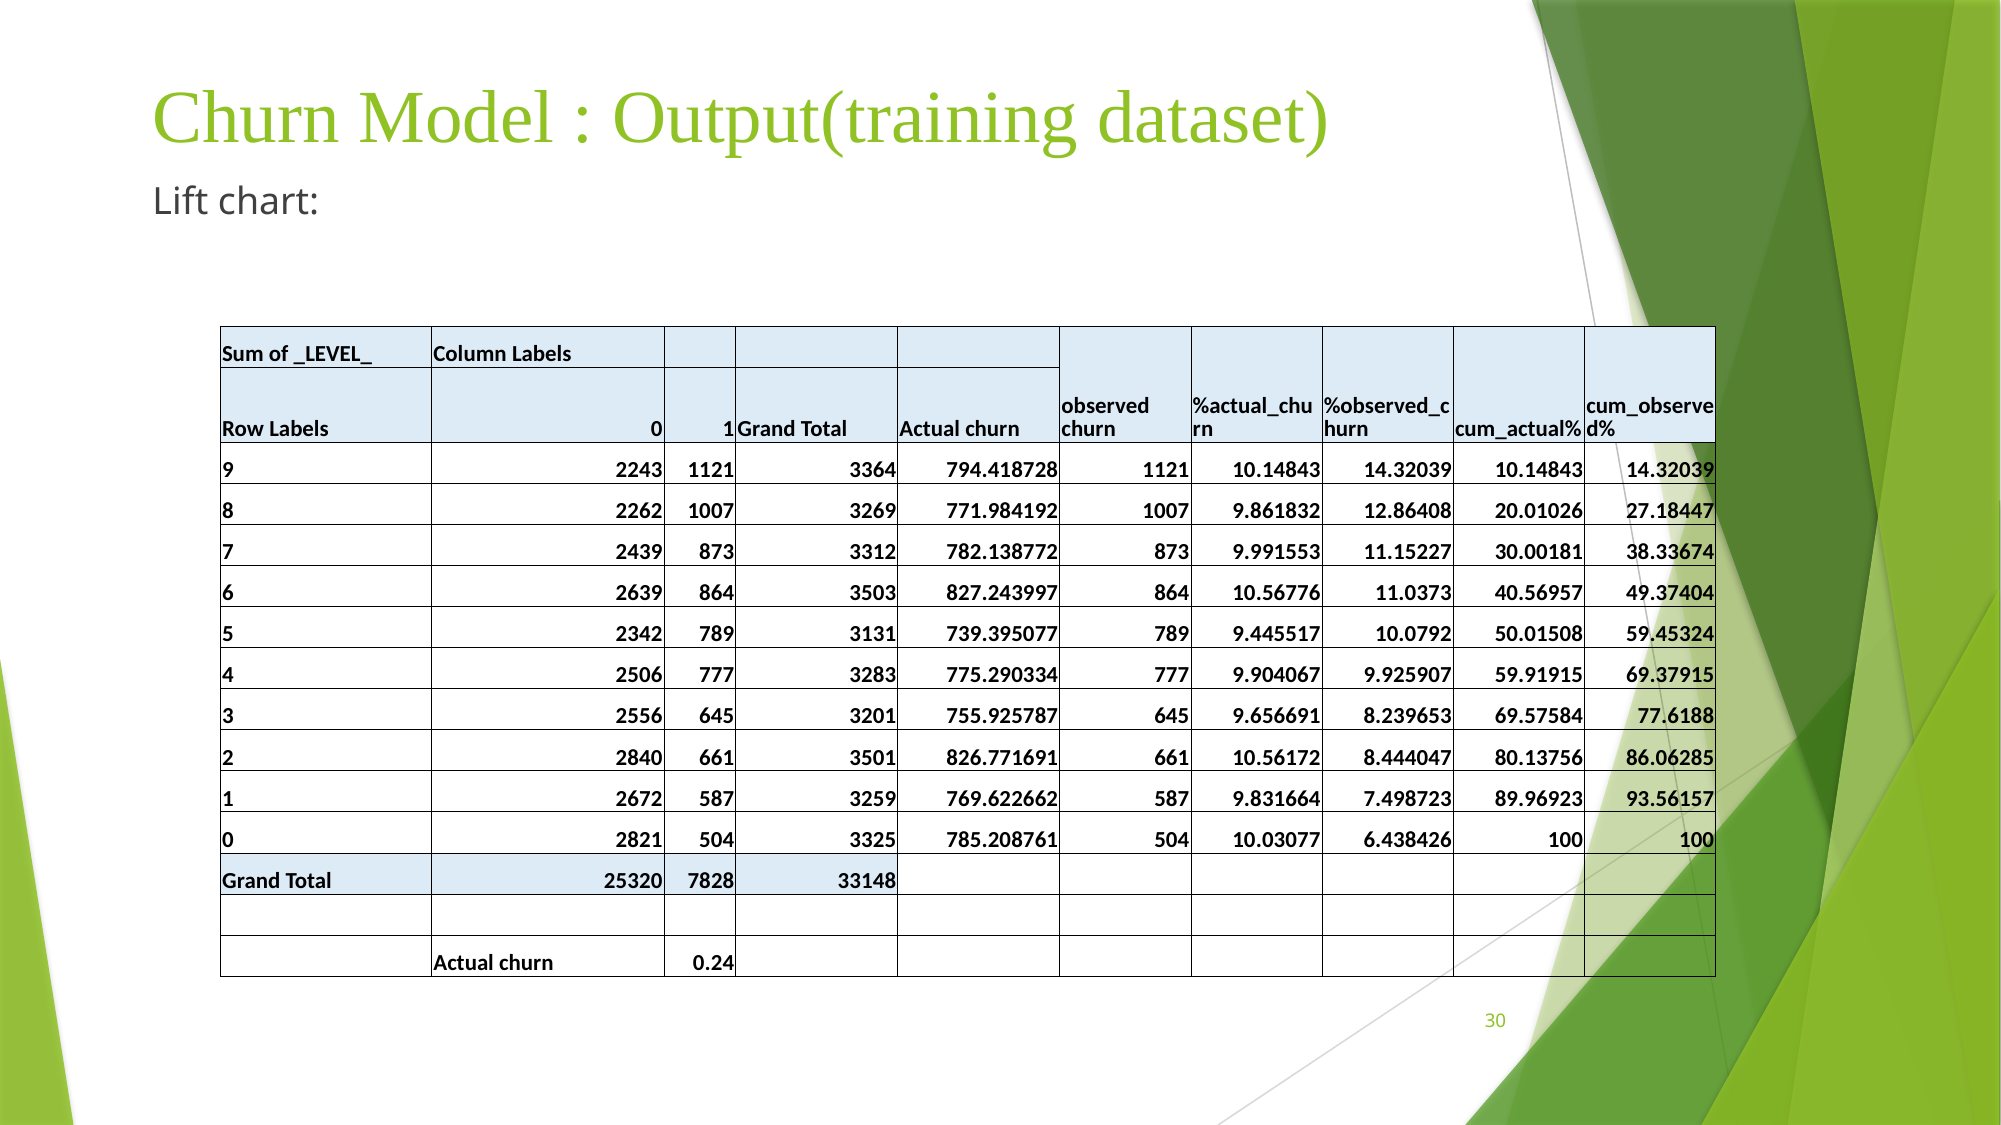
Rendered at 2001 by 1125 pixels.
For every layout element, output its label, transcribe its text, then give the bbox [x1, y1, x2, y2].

table_cell 10.56172 [1192, 730, 1322, 770]
table_cell 0 [221, 812, 431, 853]
table_cell 661 [1060, 730, 1191, 770]
table_cell 10.14843 [1192, 443, 1322, 483]
table_cell [1454, 895, 1584, 935]
table_cell [898, 854, 1059, 894]
table_cell 782.138772 [898, 525, 1059, 565]
table_header [665, 327, 735, 367]
table_cell 785.208761 [898, 812, 1059, 853]
table_cell [1585, 895, 1715, 935]
table_cell 3325 [736, 812, 897, 853]
table_cell [1192, 854, 1322, 894]
table_cell 1121 [665, 443, 735, 483]
table_cell 771.984192 [898, 484, 1059, 524]
table_cell 827.243997 [898, 566, 1059, 606]
table_header cum_actual% [1454, 327, 1584, 442]
table_cell 587 [1060, 771, 1191, 811]
table_cell 645 [1060, 689, 1191, 729]
table_cell 777 [1060, 648, 1191, 688]
table_cell 873 [665, 525, 735, 565]
table_cell 864 [1060, 566, 1191, 606]
table_cell 11.15227 [1323, 525, 1453, 565]
table_cell 27.18447 [1585, 484, 1715, 524]
table_cell 25320 [432, 854, 664, 894]
table_cell 93.56157 [1585, 771, 1715, 811]
table_cell 0.24 [665, 936, 735, 976]
table_cell 100 [1585, 812, 1715, 853]
table_cell 3364 [736, 443, 897, 483]
table_cell 69.37915 [1585, 648, 1715, 688]
table_cell Actual churn [898, 368, 1059, 442]
table_cell 504 [1060, 812, 1191, 853]
table_cell 9.445517 [1192, 607, 1322, 647]
table_cell 1 [221, 771, 431, 811]
table_cell [1060, 936, 1191, 976]
table_cell 2821 [432, 812, 664, 853]
table_cell 49.37404 [1585, 566, 1715, 606]
table_cell 2506 [432, 648, 664, 688]
table_cell 826.771691 [898, 730, 1059, 770]
table_cell 3131 [736, 607, 897, 647]
table_cell [898, 895, 1059, 935]
table_cell 3201 [736, 689, 897, 729]
table_cell 9.656691 [1192, 689, 1322, 729]
table_cell 86.06285 [1585, 730, 1715, 770]
table_cell 2 [221, 730, 431, 770]
table_header observed churn [1060, 327, 1191, 442]
table_cell [1060, 895, 1191, 935]
table_cell 9 [221, 443, 431, 483]
table_cell 3501 [736, 730, 897, 770]
table_cell [1454, 936, 1584, 976]
table_header [736, 327, 897, 367]
table_cell 645 [665, 689, 735, 729]
table_cell 661 [665, 730, 735, 770]
table_cell 14.32039 [1585, 443, 1715, 483]
table_cell 587 [665, 771, 735, 811]
table_header %actual_churn [1192, 327, 1322, 442]
table_cell [1060, 854, 1191, 894]
table_cell [221, 895, 431, 935]
table_cell 864 [665, 566, 735, 606]
table_cell 9.991553 [1192, 525, 1322, 565]
table_cell Grand Total [221, 854, 431, 894]
table_cell [1323, 854, 1453, 894]
table_cell 3259 [736, 771, 897, 811]
table_cell 12.86408 [1323, 484, 1453, 524]
table_cell 2639 [432, 566, 664, 606]
table_cell Row Labels [221, 368, 431, 442]
table_cell 2840 [432, 730, 664, 770]
table_cell 1007 [665, 484, 735, 524]
table_cell 89.96923 [1454, 771, 1584, 811]
table_cell 38.33674 [1585, 525, 1715, 565]
table_cell 7.498723 [1323, 771, 1453, 811]
table_cell 9.861832 [1192, 484, 1322, 524]
table_cell 3312 [736, 525, 897, 565]
title Churn Model : Output(training dataset) [137, 59, 1863, 169]
table_cell 20.01026 [1454, 484, 1584, 524]
table_cell 14.32039 [1323, 443, 1453, 483]
table_cell 7828 [665, 854, 735, 894]
table_cell 8.444047 [1323, 730, 1453, 770]
table_cell 1 [665, 368, 735, 442]
table_cell 77.6188 [1585, 689, 1715, 729]
slide_number 30 [1409, 991, 1522, 1051]
table_cell 794.418728 [898, 443, 1059, 483]
table_cell 9.831664 [1192, 771, 1322, 811]
table_cell [432, 895, 664, 935]
table_cell [1323, 936, 1453, 976]
table_cell 59.45324 [1585, 607, 1715, 647]
table_cell 10.0792 [1323, 607, 1453, 647]
table_cell 2439 [432, 525, 664, 565]
table_cell 30.00181 [1454, 525, 1584, 565]
table_cell [1323, 895, 1453, 935]
table_cell 9.904067 [1192, 648, 1322, 688]
table_cell [665, 895, 735, 935]
table_header Sum of _LEVEL_ [221, 327, 431, 367]
table_cell 789 [665, 607, 735, 647]
table_cell 3269 [736, 484, 897, 524]
table_cell 873 [1060, 525, 1191, 565]
table_cell 8 [221, 484, 431, 524]
table_cell 3283 [736, 648, 897, 688]
table_cell 11.0373 [1323, 566, 1453, 606]
table_cell 100 [1454, 812, 1584, 853]
table_cell 69.57584 [1454, 689, 1584, 729]
table_cell 777 [665, 648, 735, 688]
table_cell 3 [221, 689, 431, 729]
table_cell 739.395077 [898, 607, 1059, 647]
table_cell 755.925787 [898, 689, 1059, 729]
table_cell 50.01508 [1454, 607, 1584, 647]
table_cell 504 [665, 812, 735, 853]
table_cell [1585, 936, 1715, 976]
table_cell 7 [221, 525, 431, 565]
table_header %observed_churn [1323, 327, 1453, 442]
table_cell 4 [221, 648, 431, 688]
table_cell 9.925907 [1323, 648, 1453, 688]
table_cell Grand Total [736, 368, 897, 442]
table_cell [221, 936, 431, 976]
table_cell [898, 936, 1059, 976]
table_cell [736, 936, 897, 976]
table_cell 2262 [432, 484, 664, 524]
table_header cum_observed% [1585, 327, 1715, 442]
table_cell 5 [221, 607, 431, 647]
table_cell 6.438426 [1323, 812, 1453, 853]
table_cell [1192, 936, 1322, 976]
table_header Column Labels [432, 327, 664, 367]
table_cell 2342 [432, 607, 664, 647]
table_cell 1007 [1060, 484, 1191, 524]
table_cell 775.290334 [898, 648, 1059, 688]
list Lift chart: [137, 169, 1863, 1014]
table_cell [1192, 895, 1322, 935]
table_cell 1121 [1060, 443, 1191, 483]
table_cell 10.14843 [1454, 443, 1584, 483]
table_cell 6 [221, 566, 431, 606]
table_cell 33148 [736, 854, 897, 894]
table_cell 789 [1060, 607, 1191, 647]
table_header [898, 327, 1059, 367]
table_cell 40.56957 [1454, 566, 1584, 606]
table_cell [1454, 854, 1584, 894]
table_cell 10.03077 [1192, 812, 1322, 853]
table_cell 8.239653 [1323, 689, 1453, 729]
table_cell [736, 895, 897, 935]
table_cell [1585, 854, 1715, 894]
table_cell 2243 [432, 443, 664, 483]
table_cell Actual churn [432, 936, 664, 976]
table_cell 3503 [736, 566, 897, 606]
table_cell 769.622662 [898, 771, 1059, 811]
table_cell 2672 [432, 771, 664, 811]
table_cell 0 [432, 368, 664, 442]
table_cell 59.91915 [1454, 648, 1584, 688]
table_cell 10.56776 [1192, 566, 1322, 606]
table_cell 2556 [432, 689, 664, 729]
table_cell 80.13756 [1454, 730, 1584, 770]
